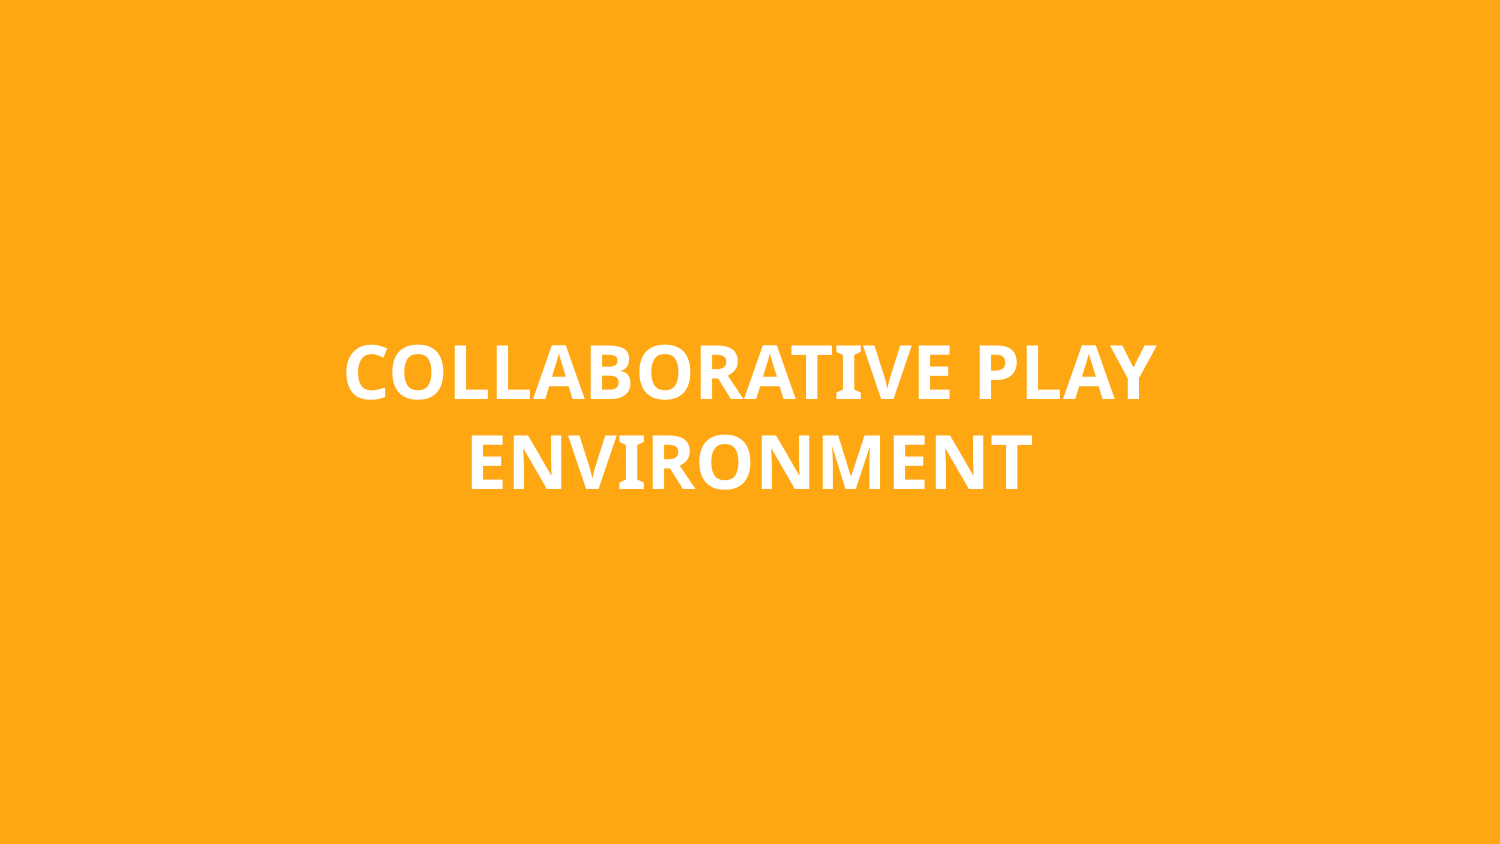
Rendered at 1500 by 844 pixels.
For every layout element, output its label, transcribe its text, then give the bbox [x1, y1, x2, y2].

title COLLABORATIVE PLAY ENVIRONMENT [51, 309, 1449, 404]
